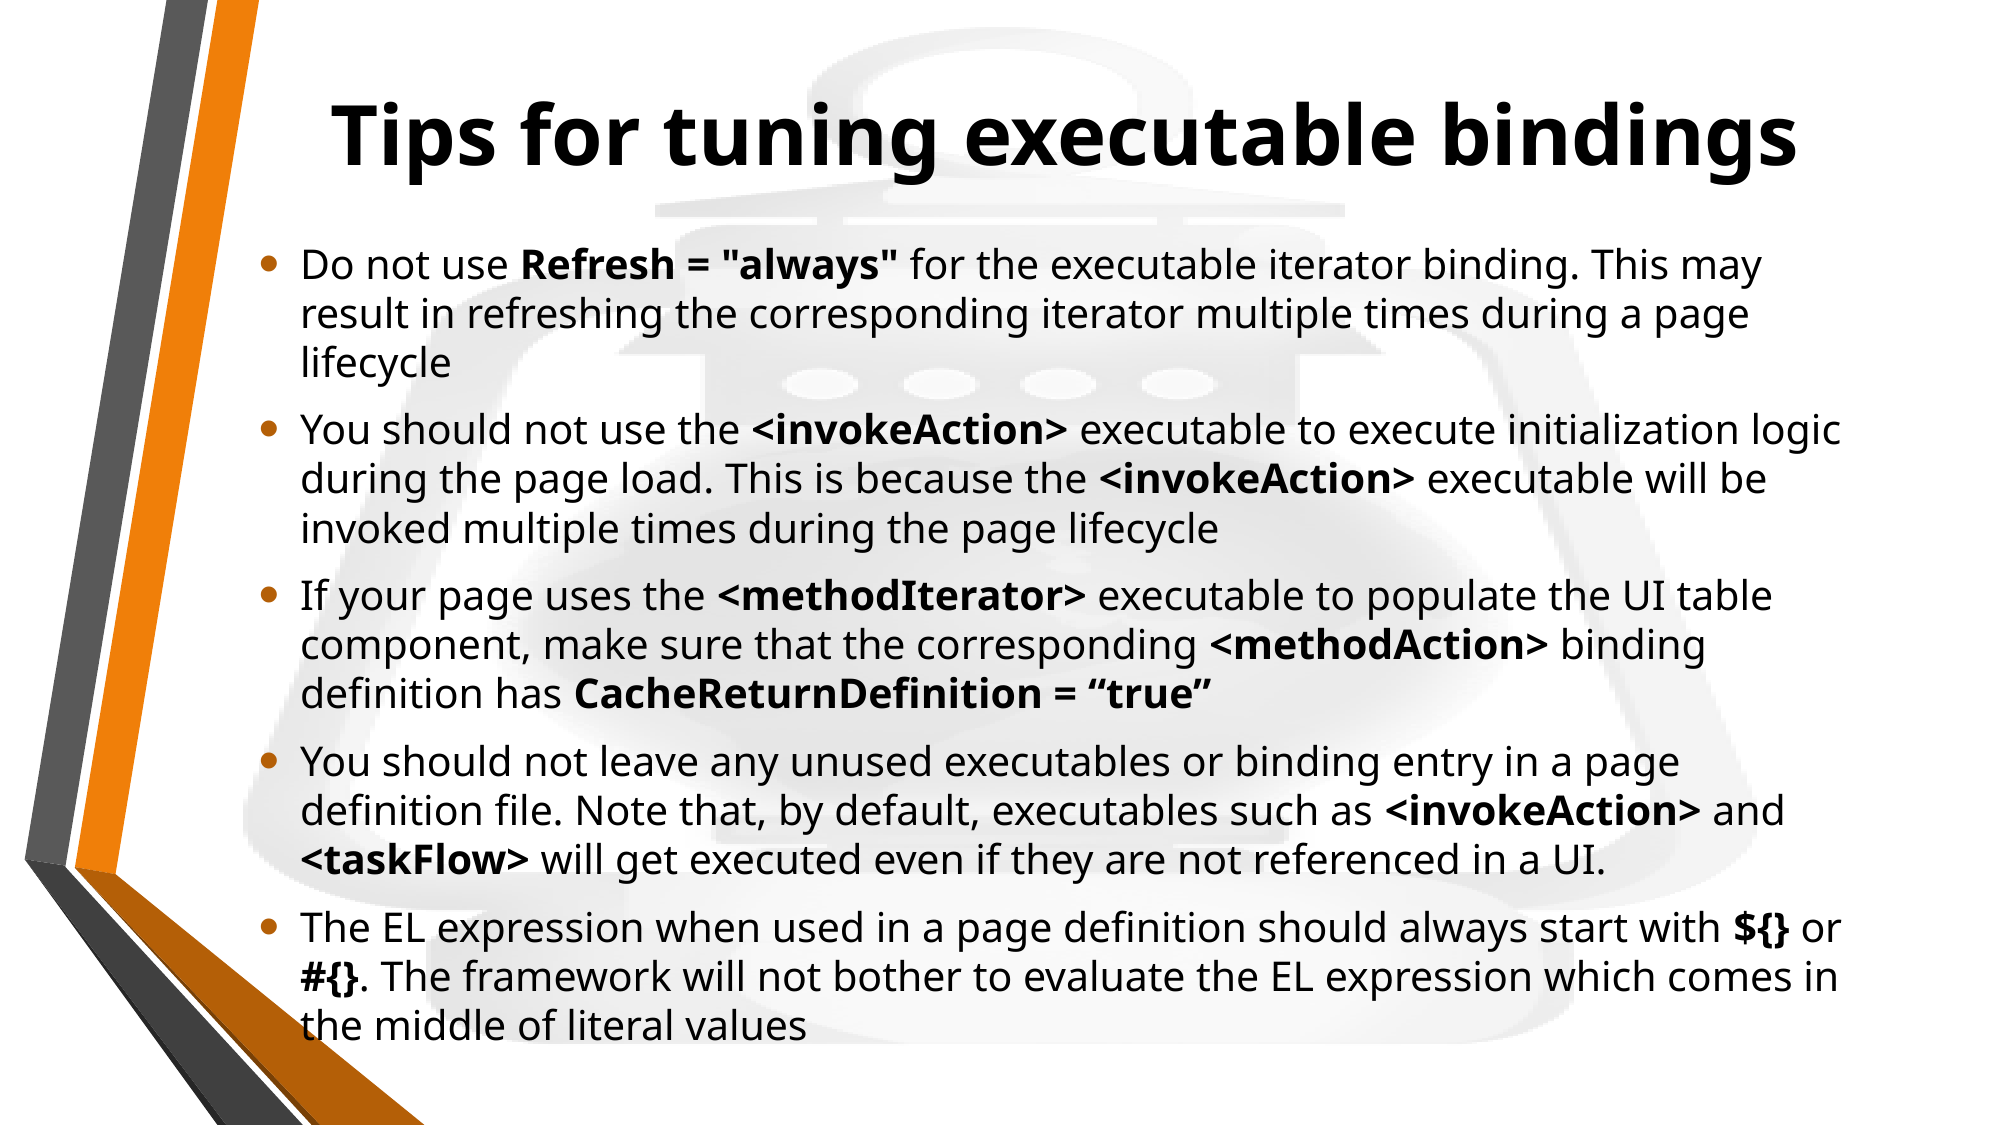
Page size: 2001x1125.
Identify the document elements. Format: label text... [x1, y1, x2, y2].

list Do not use Refresh = "always" for the executable iterator binding. This may result in refreshing the corresponding iterator multiple times during a page lifecycle You should not use the <invokeAction> executable to execute initialization logic during the page load. This is because the <invokeAction> executable will be invoked multiple times during the page lifecycle If your page uses the <methodIterator> executable to populate the UI table component, make sure that the corresponding <methodAction> binding definition has CacheReturnDefinition = “true” You should not leave any unused executables or binding entry in a page definition file. Note that, by default, executables such as <invokeAction> and <taskFlow> will get executed even if they are not referenced in a UI. The EL expression when used in a page definition should always start with ${} or #{}. The framework will not bother to evaluate the EL expression which comes in the middle of literal values [243, 226, 1887, 1061]
title Tips for tuning executable bindings [243, 54, 1887, 210]
